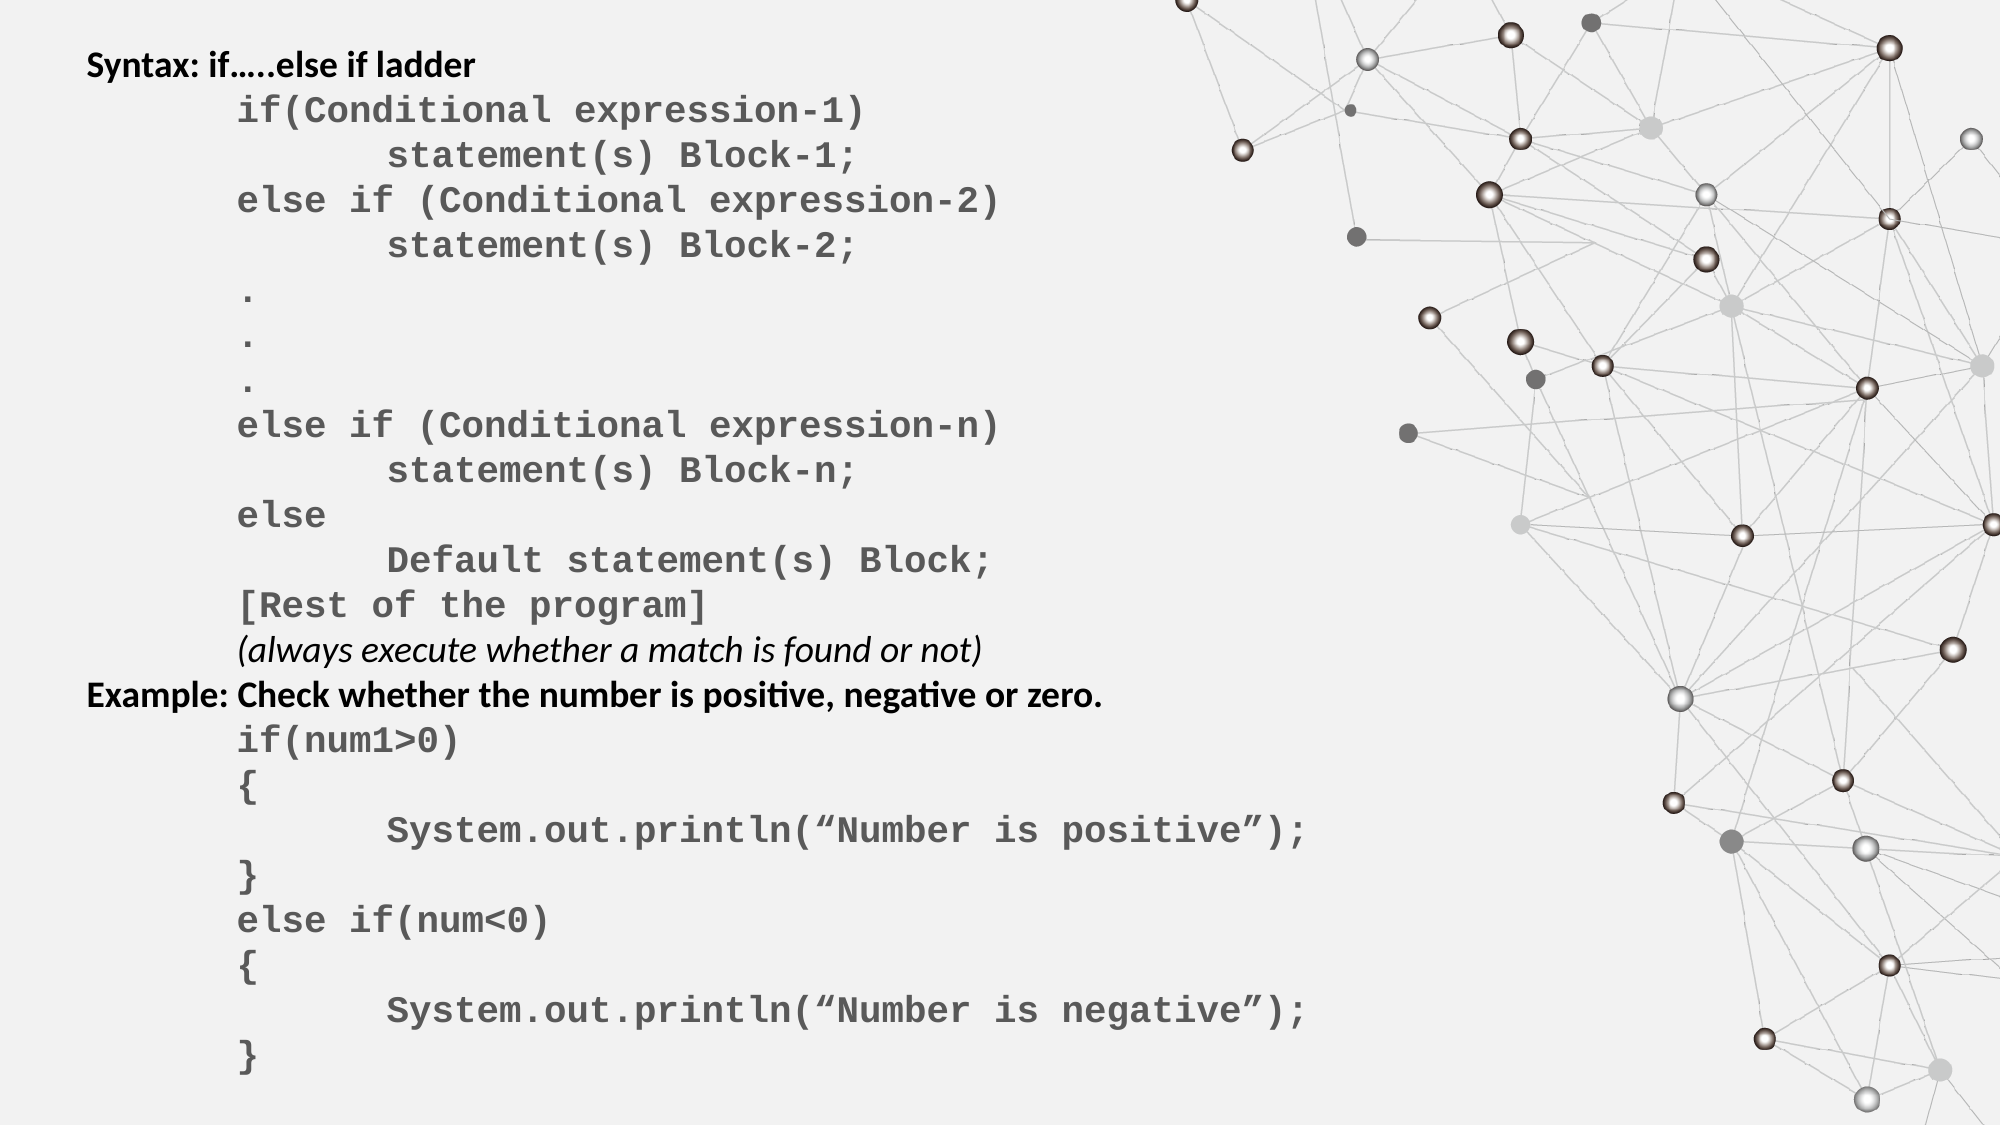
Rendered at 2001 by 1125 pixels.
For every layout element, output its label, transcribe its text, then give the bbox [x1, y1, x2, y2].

picture [874, 0, 2000, 1125]
text_box Syntax: if…..else if ladder if(Conditional expression-1) statement(s) Block-1; else if (Conditional expression-2) statement(s) Block-2; . . . else if (Conditional expression-n) statement(s) Block-n; else Default statement(s) Block; [Rest of the program] (always execute whether a match is found or not) Example: Check whether the number is positive, negative or zero. if(num1>0) { System.out.println(“Number is positive”); } else if(num<0) { System.out.println(“Number is negative”); } [71, 32, 874, 1083]
